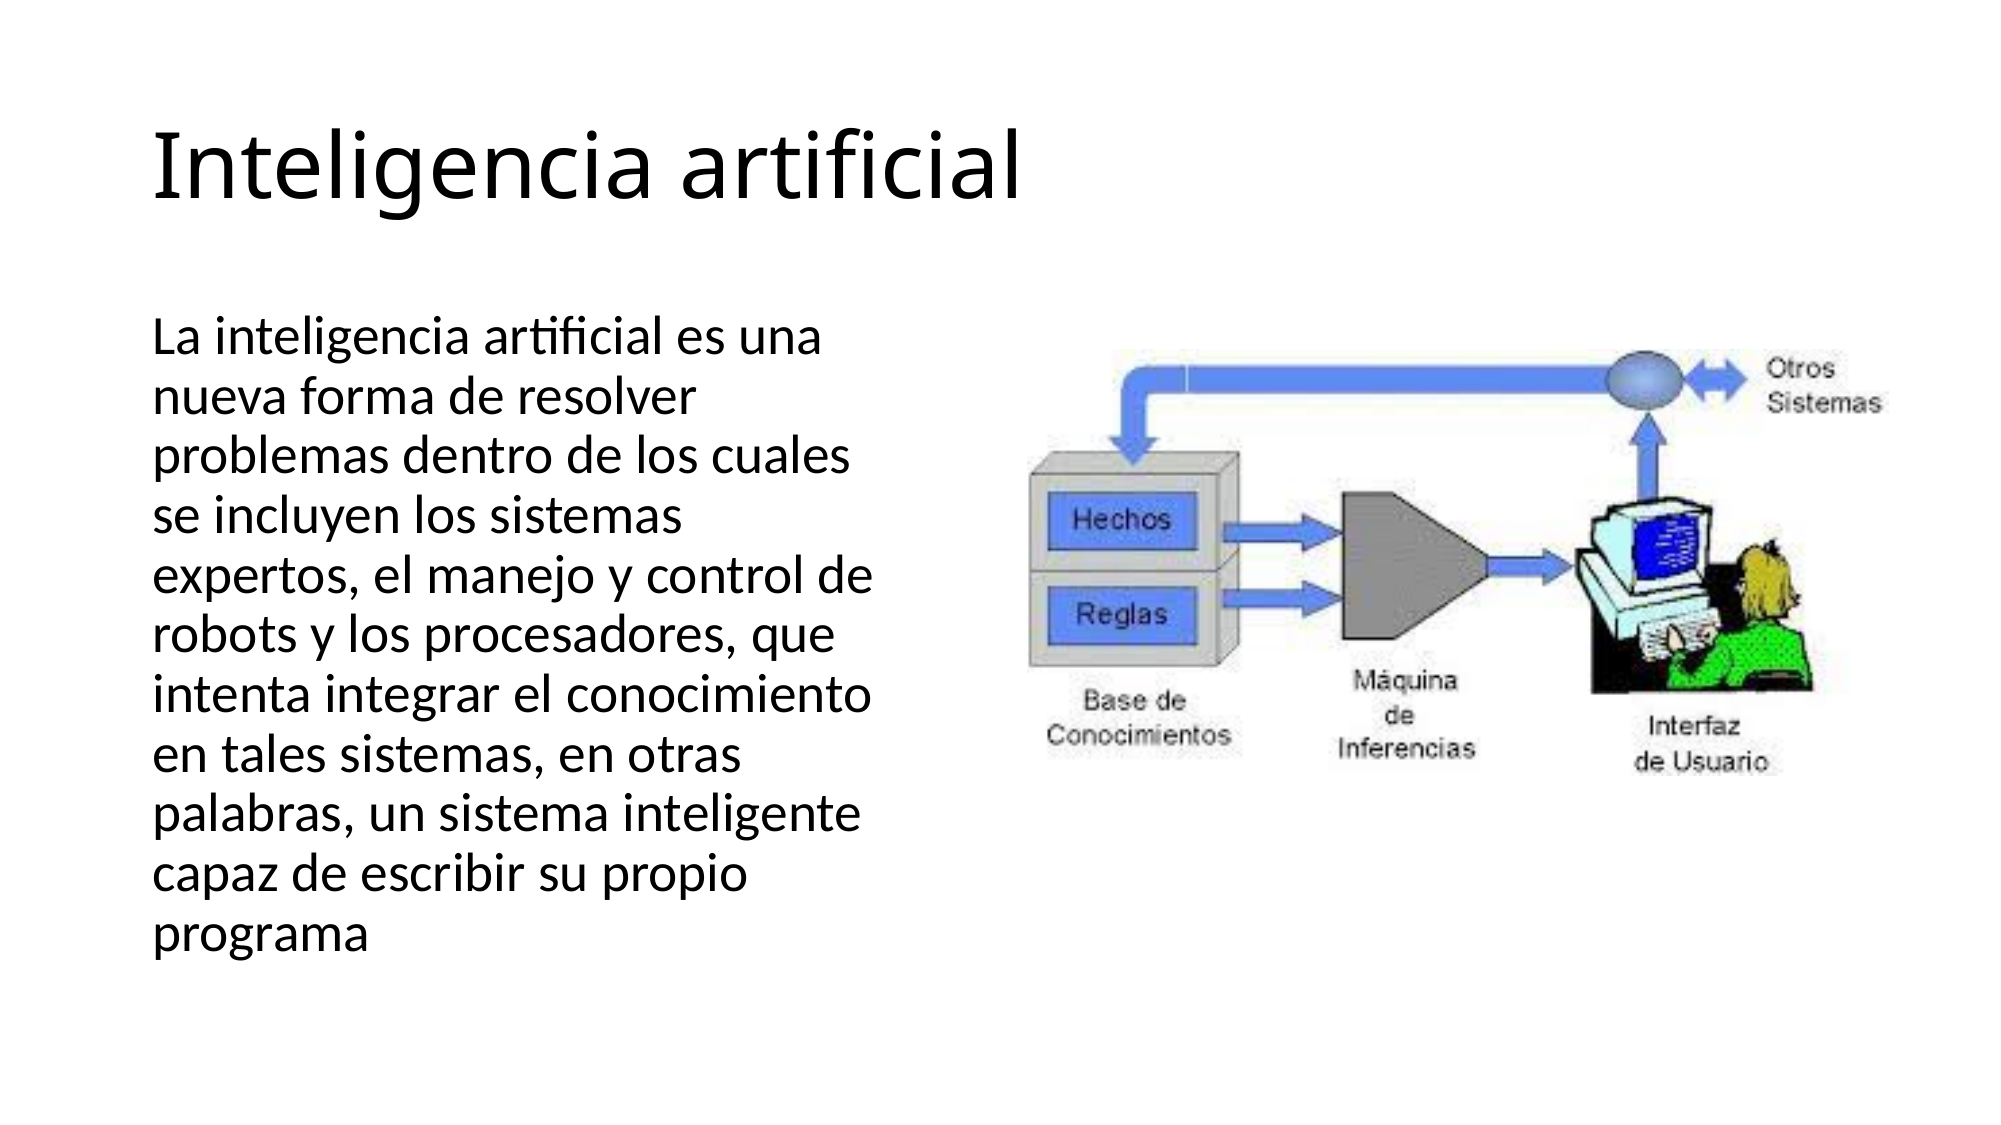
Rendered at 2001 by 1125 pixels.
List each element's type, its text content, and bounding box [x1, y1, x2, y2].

picture [1027, 349, 1889, 776]
title Inteligencia artificial [137, 59, 1863, 278]
list La inteligencia artificial es una nueva forma de resolver problemas dentro de los cuales se incluyen los sistemas expertos, el manejo y control de robots y los procesadores, que intenta integrar el conocimiento en tales sistemas, en otras palabras, un sistema inteligente capaz de escribir su propio programa [137, 299, 911, 974]
